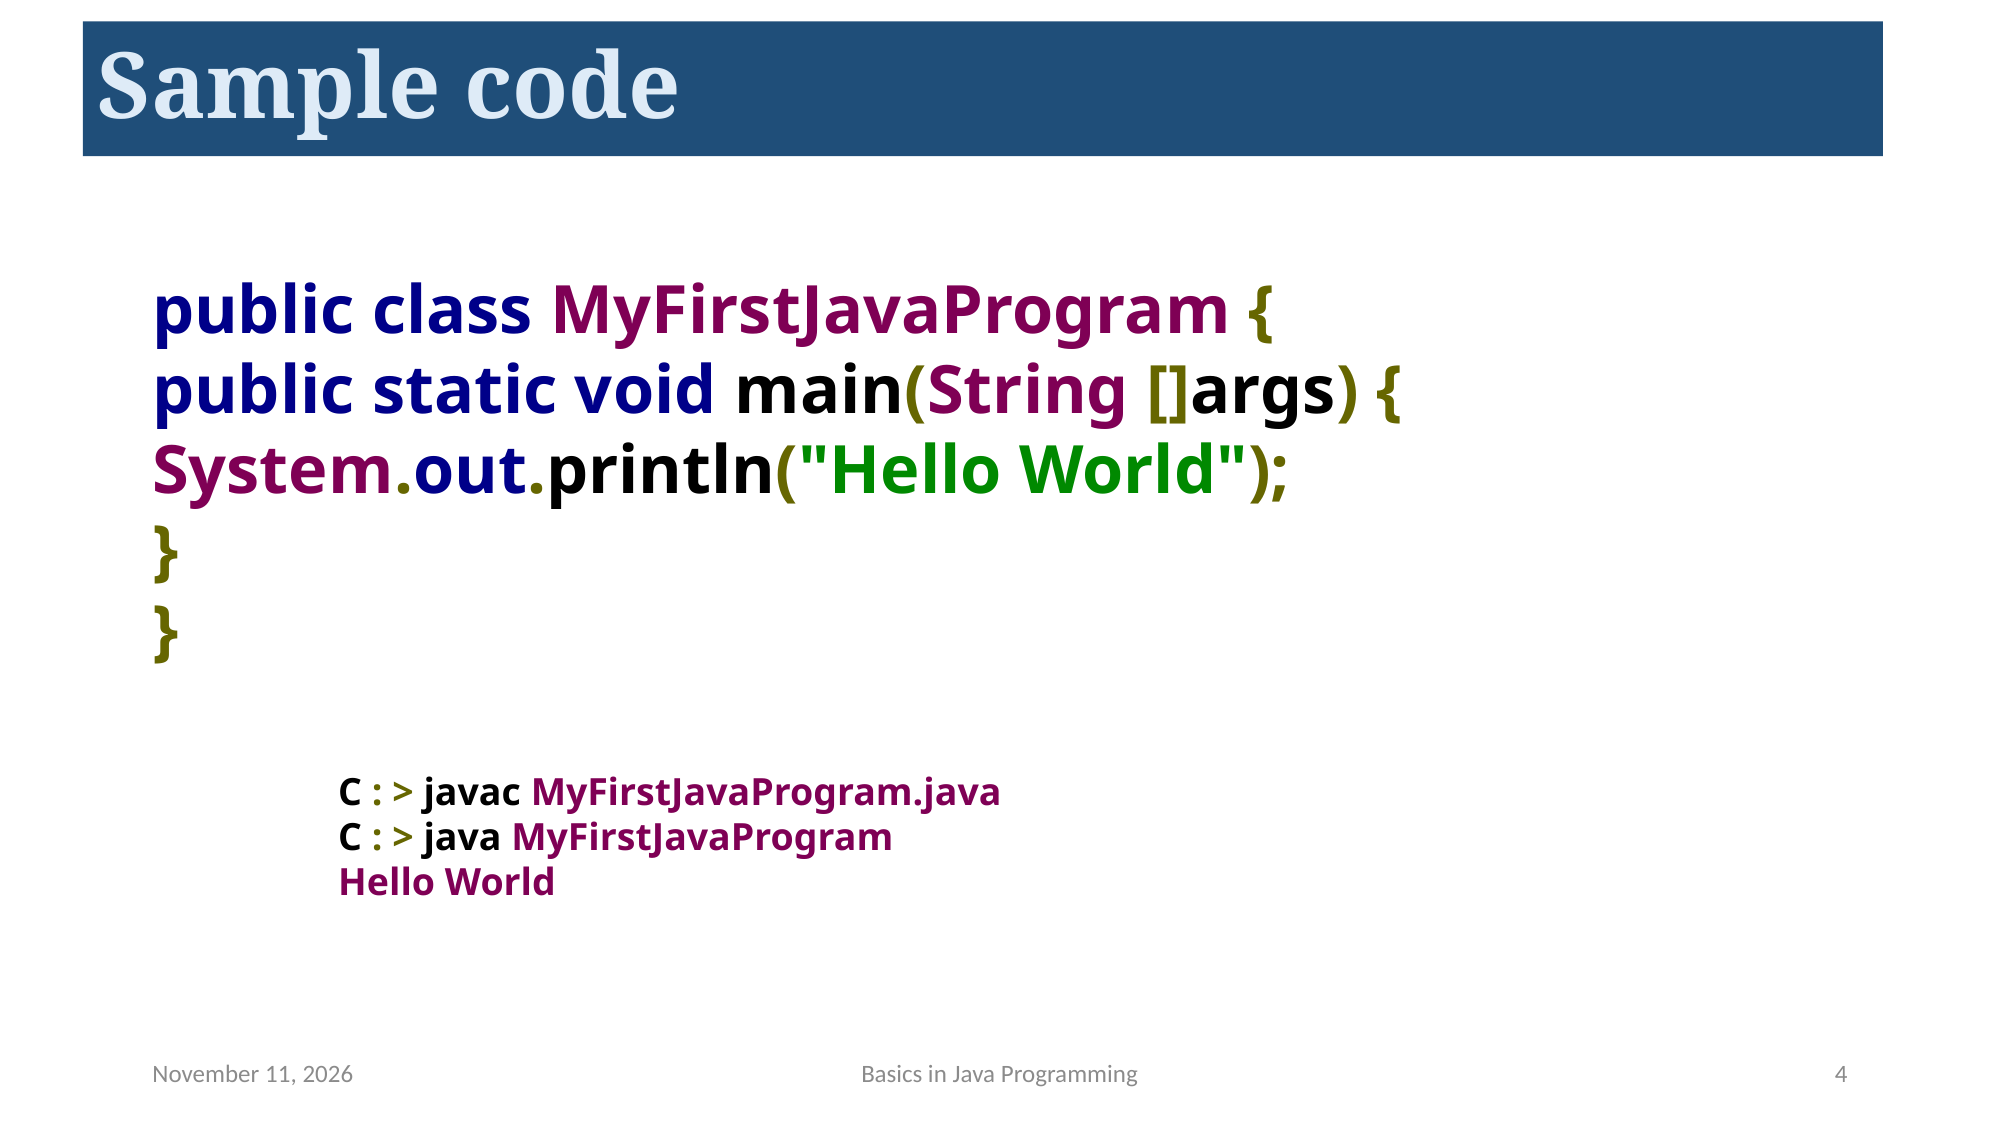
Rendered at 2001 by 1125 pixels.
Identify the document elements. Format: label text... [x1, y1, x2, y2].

text_box C : > javac MyFirstJavaProgram.java C : > java MyFirstJavaProgram Hello World [323, 760, 1324, 911]
title Sample code [82, 21, 1883, 157]
text_box public class MyFirstJavaProgram { public static void main(String []args) { System.out.println("Hello World"); } } [137, 259, 1509, 675]
slide_number 4 [1412, 1042, 1863, 1103]
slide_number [137, 1042, 588, 1103]
footer Basics in Java Programming [662, 1042, 1338, 1103]
